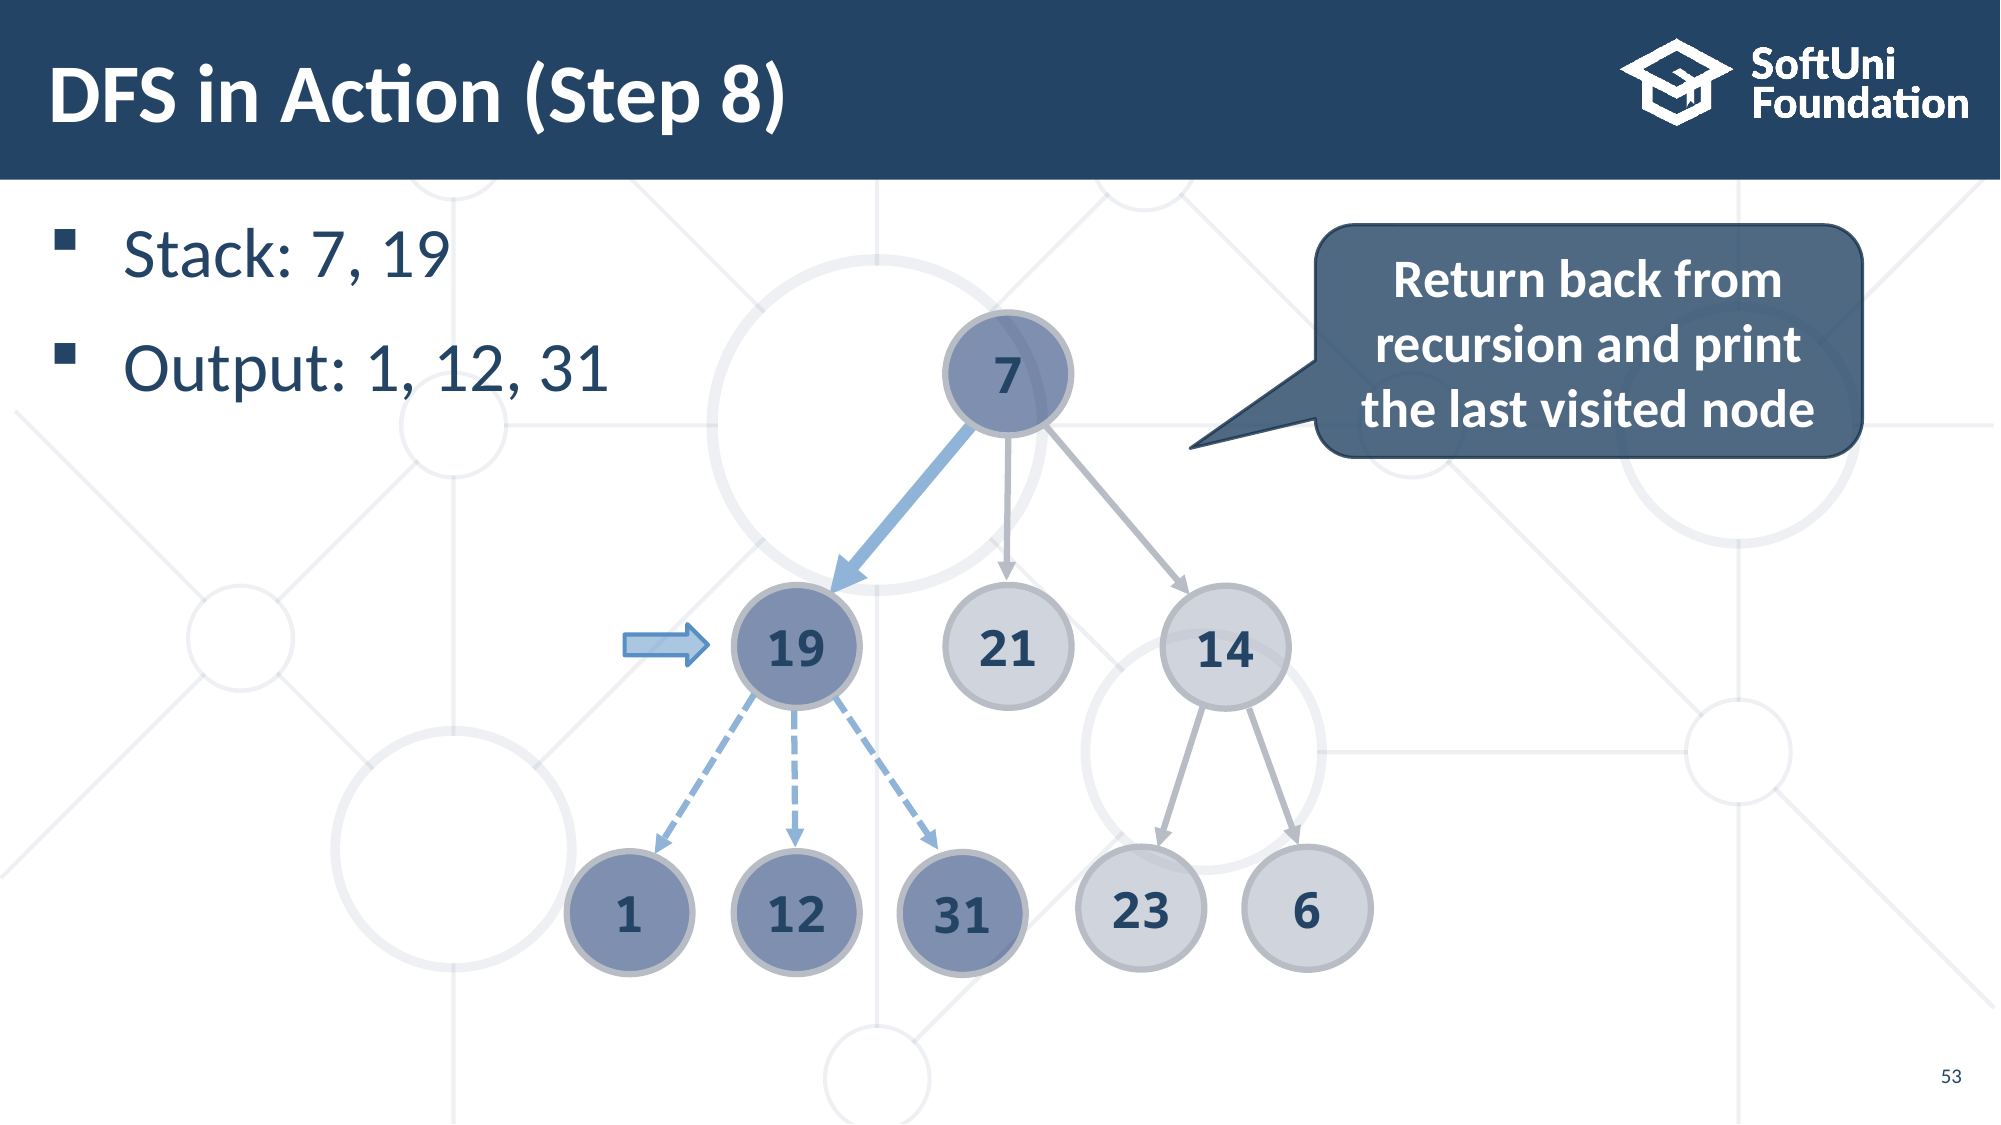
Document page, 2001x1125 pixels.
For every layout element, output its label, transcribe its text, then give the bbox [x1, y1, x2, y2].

slide_number 53 [1897, 1049, 1968, 1101]
text_box Return back from recursion and print the last visited node [1313, 222, 1865, 460]
list Stack: 7, 19 Output: 1, 12, 31 [31, 196, 1970, 1050]
picture [1619, 38, 1968, 126]
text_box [566, 312, 1372, 976]
title DFS in Action (Step 8) [31, 16, 1591, 162]
